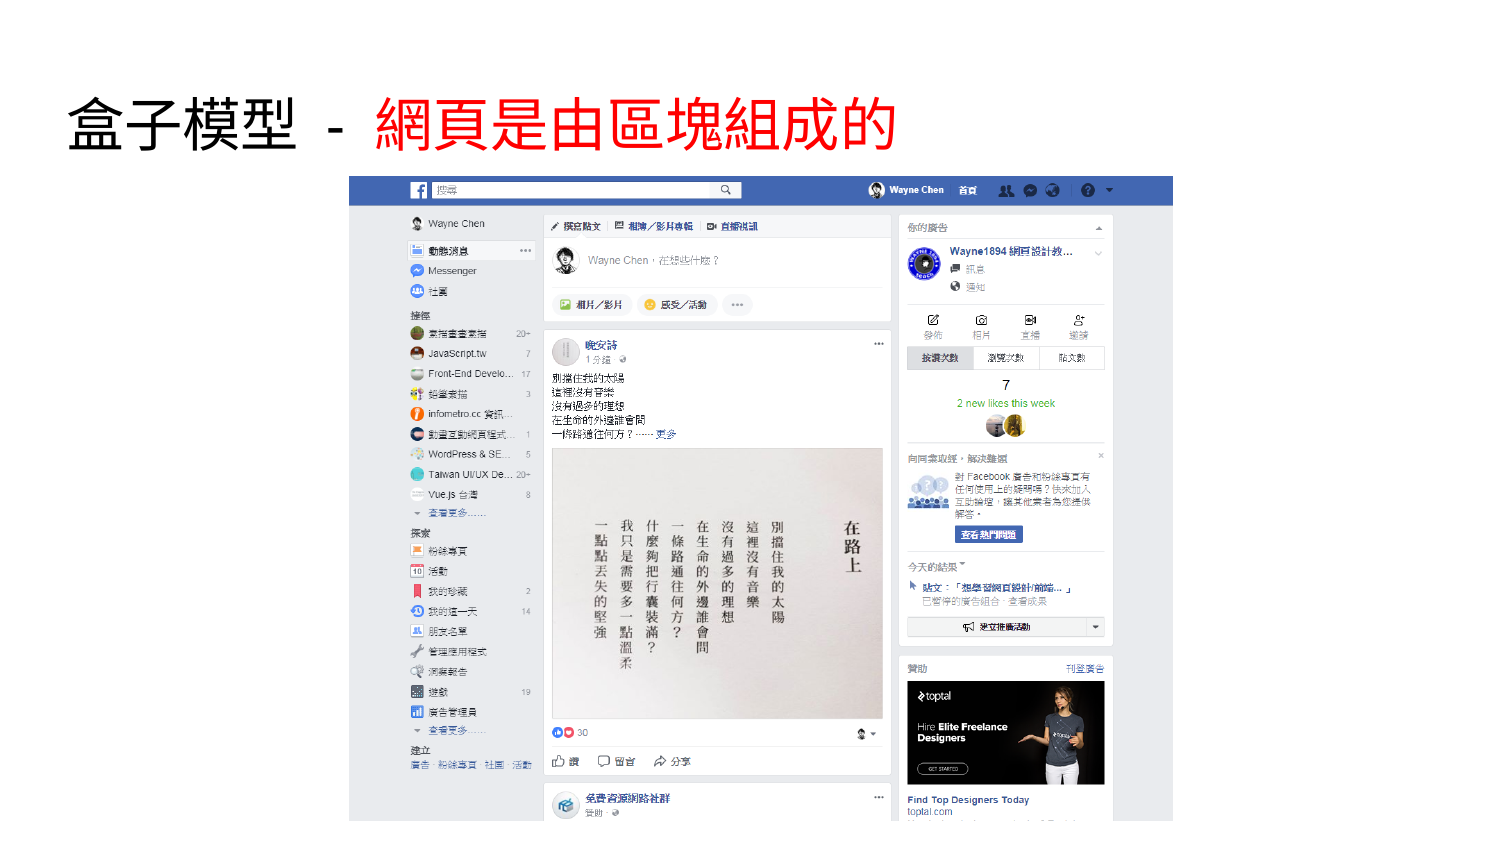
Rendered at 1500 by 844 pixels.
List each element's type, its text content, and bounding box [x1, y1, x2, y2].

picture [349, 176, 1173, 821]
title 盒子模型 - 網頁是由區塊組成的 [51, 72, 1449, 167]
